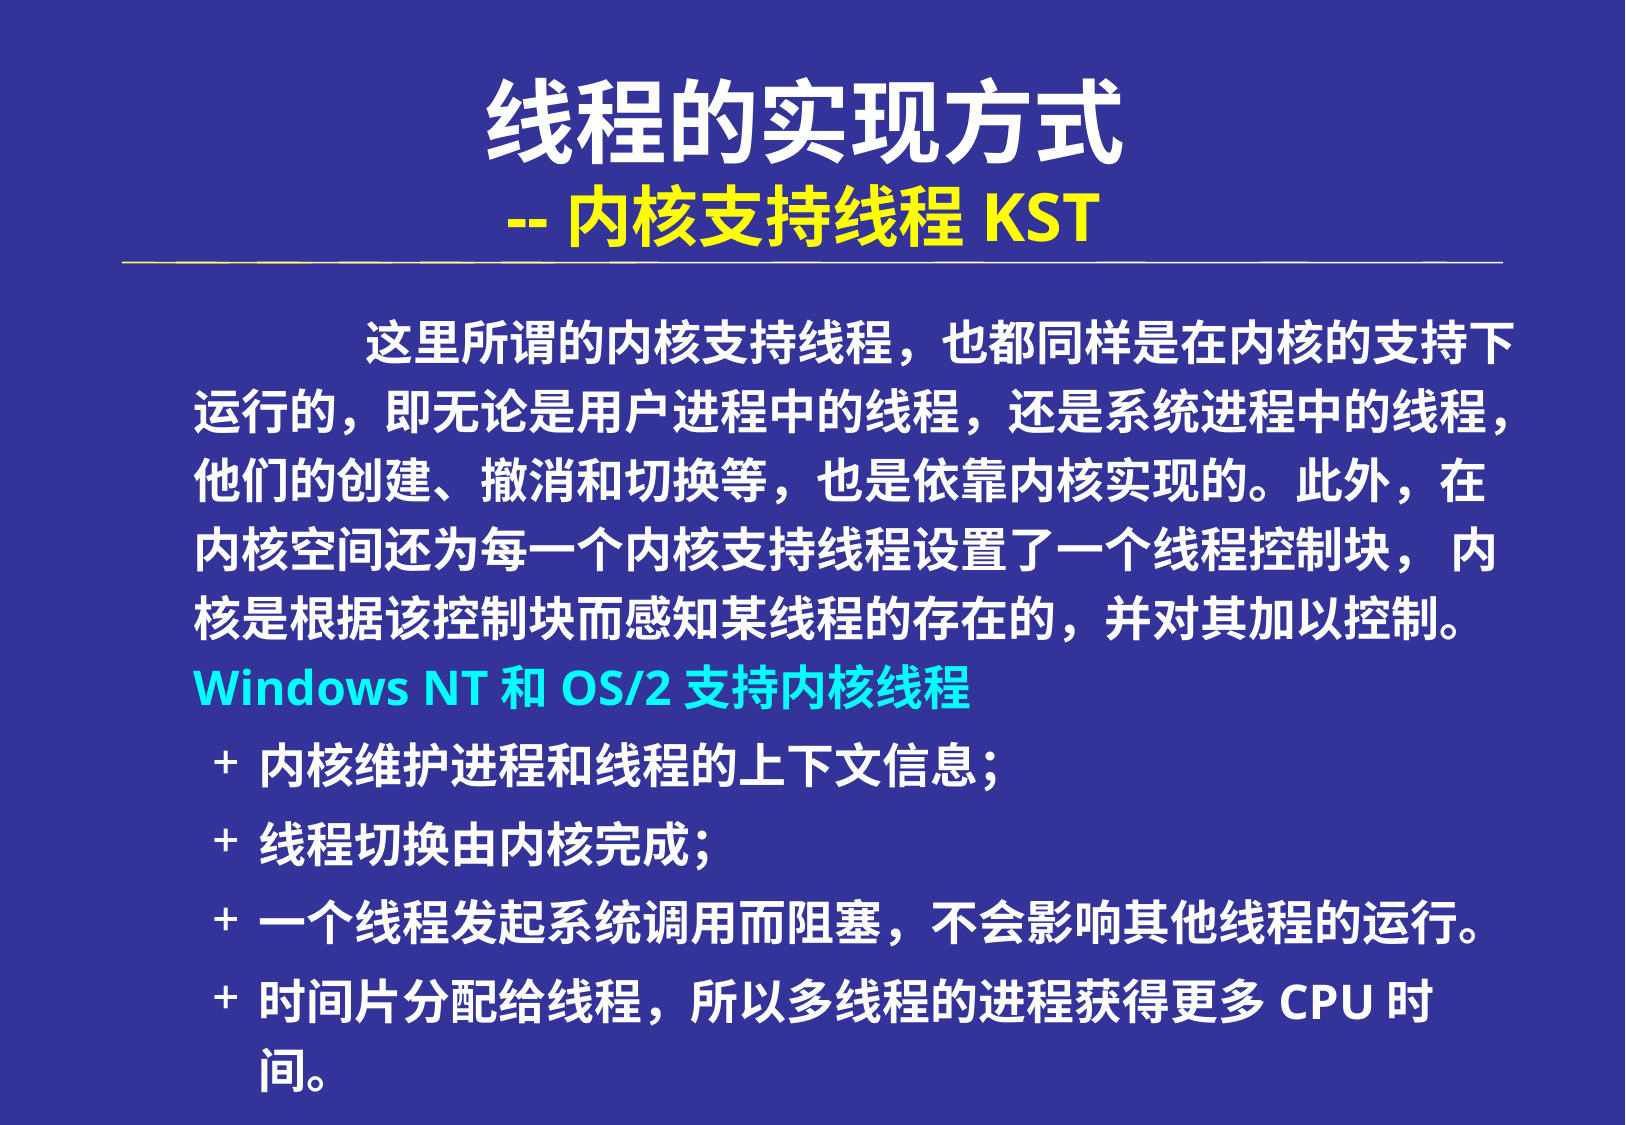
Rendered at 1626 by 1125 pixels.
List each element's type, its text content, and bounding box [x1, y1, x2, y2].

list 这里所谓的内核支持线程，也都同样是在内核的支持下运行的，即无论是用户进程中的线程，还是系统进程中的线程，他们的创建、撤消和切换等，也是依靠内核实现的。此外，在内核空间还为每一个内核支持线程设置了一个线程控制块， 内核是根据该控制块而感知某线程的存在的，并对其加以控制。 Windows NT和OS/2支持内核线程 内核维护进程和线程的上下文信息； 线程切换由内核完成； 一个线程发起系统调用而阻塞，不会影响其他线程的运行。 时间片分配给线程，所以多线程的进程获得更多CPU时间。 [121, 293, 1546, 1095]
title 线程的实现方式 --内核支持线程KST [121, 66, 1504, 255]
